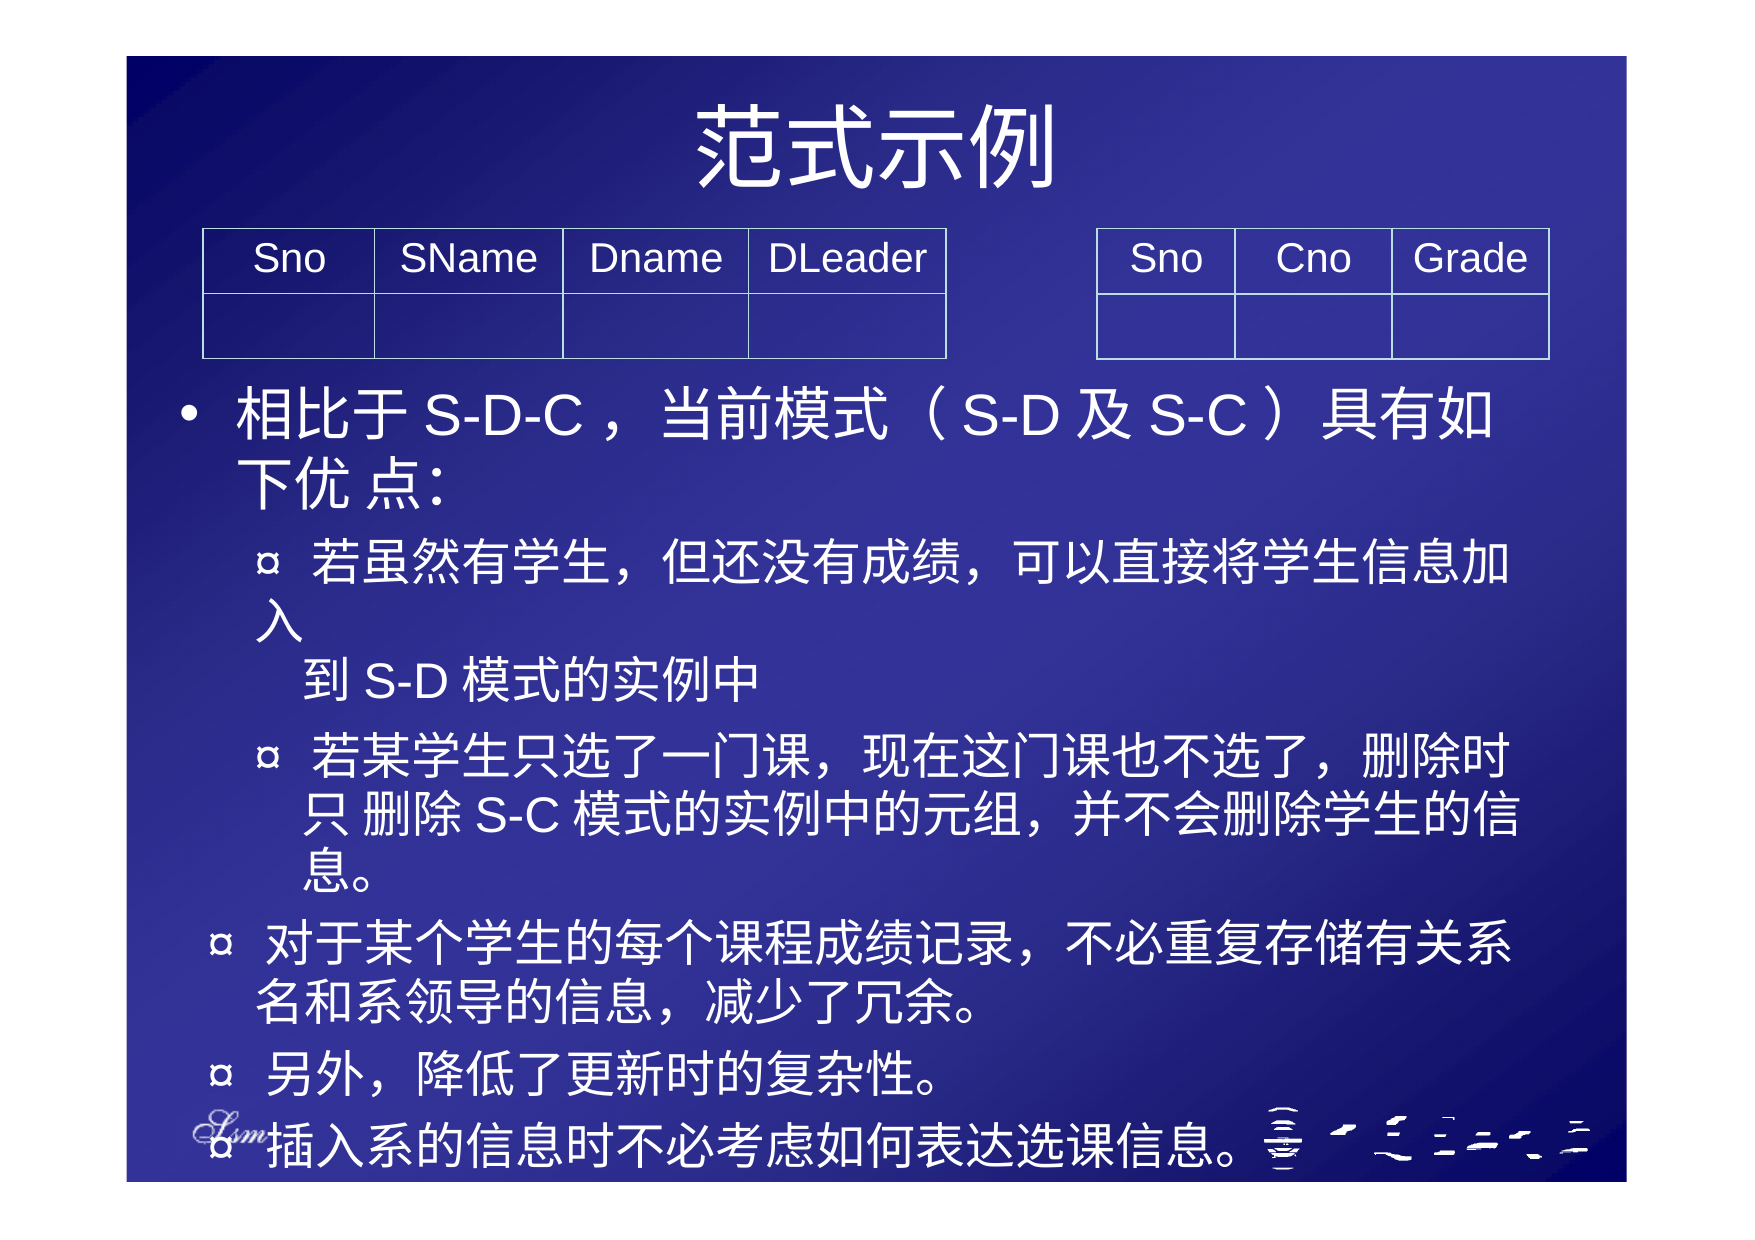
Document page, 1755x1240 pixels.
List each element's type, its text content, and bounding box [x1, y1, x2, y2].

title 范式示例 [690, 87, 1063, 298]
table_cell [749, 294, 945, 358]
text_box 相比于S-D-C，当前模式（S-D及S-C）具有如下优 点： ¤ 若虽然有学生，但还没有成绩，可以直接将学生信息加入 到S-D模式的实例中 ¤ 若某学生只选了一门课，现在这门课也不选了，删除时只 删除S-C模式的实例中的元组，并不会删除学生的信息。 ¤ 对于某个学生的每个课程成绩记录，不必重复存储有关系 名和系领导的信息，减少了冗余。 ¤ 另外，降低了更新时的复杂性。 ¤ 插入系的信息时不必考虑如何表达选课信息。 [177, 375, 1554, 1175]
picture [126, 56, 1627, 1182]
table_cell [1098, 295, 1234, 358]
table_cell [1393, 295, 1548, 358]
table_header SName [375, 229, 562, 293]
table_cell [204, 294, 374, 358]
table_header Sno [1098, 229, 1234, 293]
table_cell [1236, 295, 1391, 358]
table_cell [375, 294, 562, 358]
table_header Cno [1236, 229, 1391, 293]
table_cell [564, 294, 748, 358]
table_header Dname [564, 229, 748, 293]
table_header Sno [204, 229, 374, 293]
table_header DLeader [749, 229, 945, 293]
table_header Grade [1393, 229, 1548, 293]
